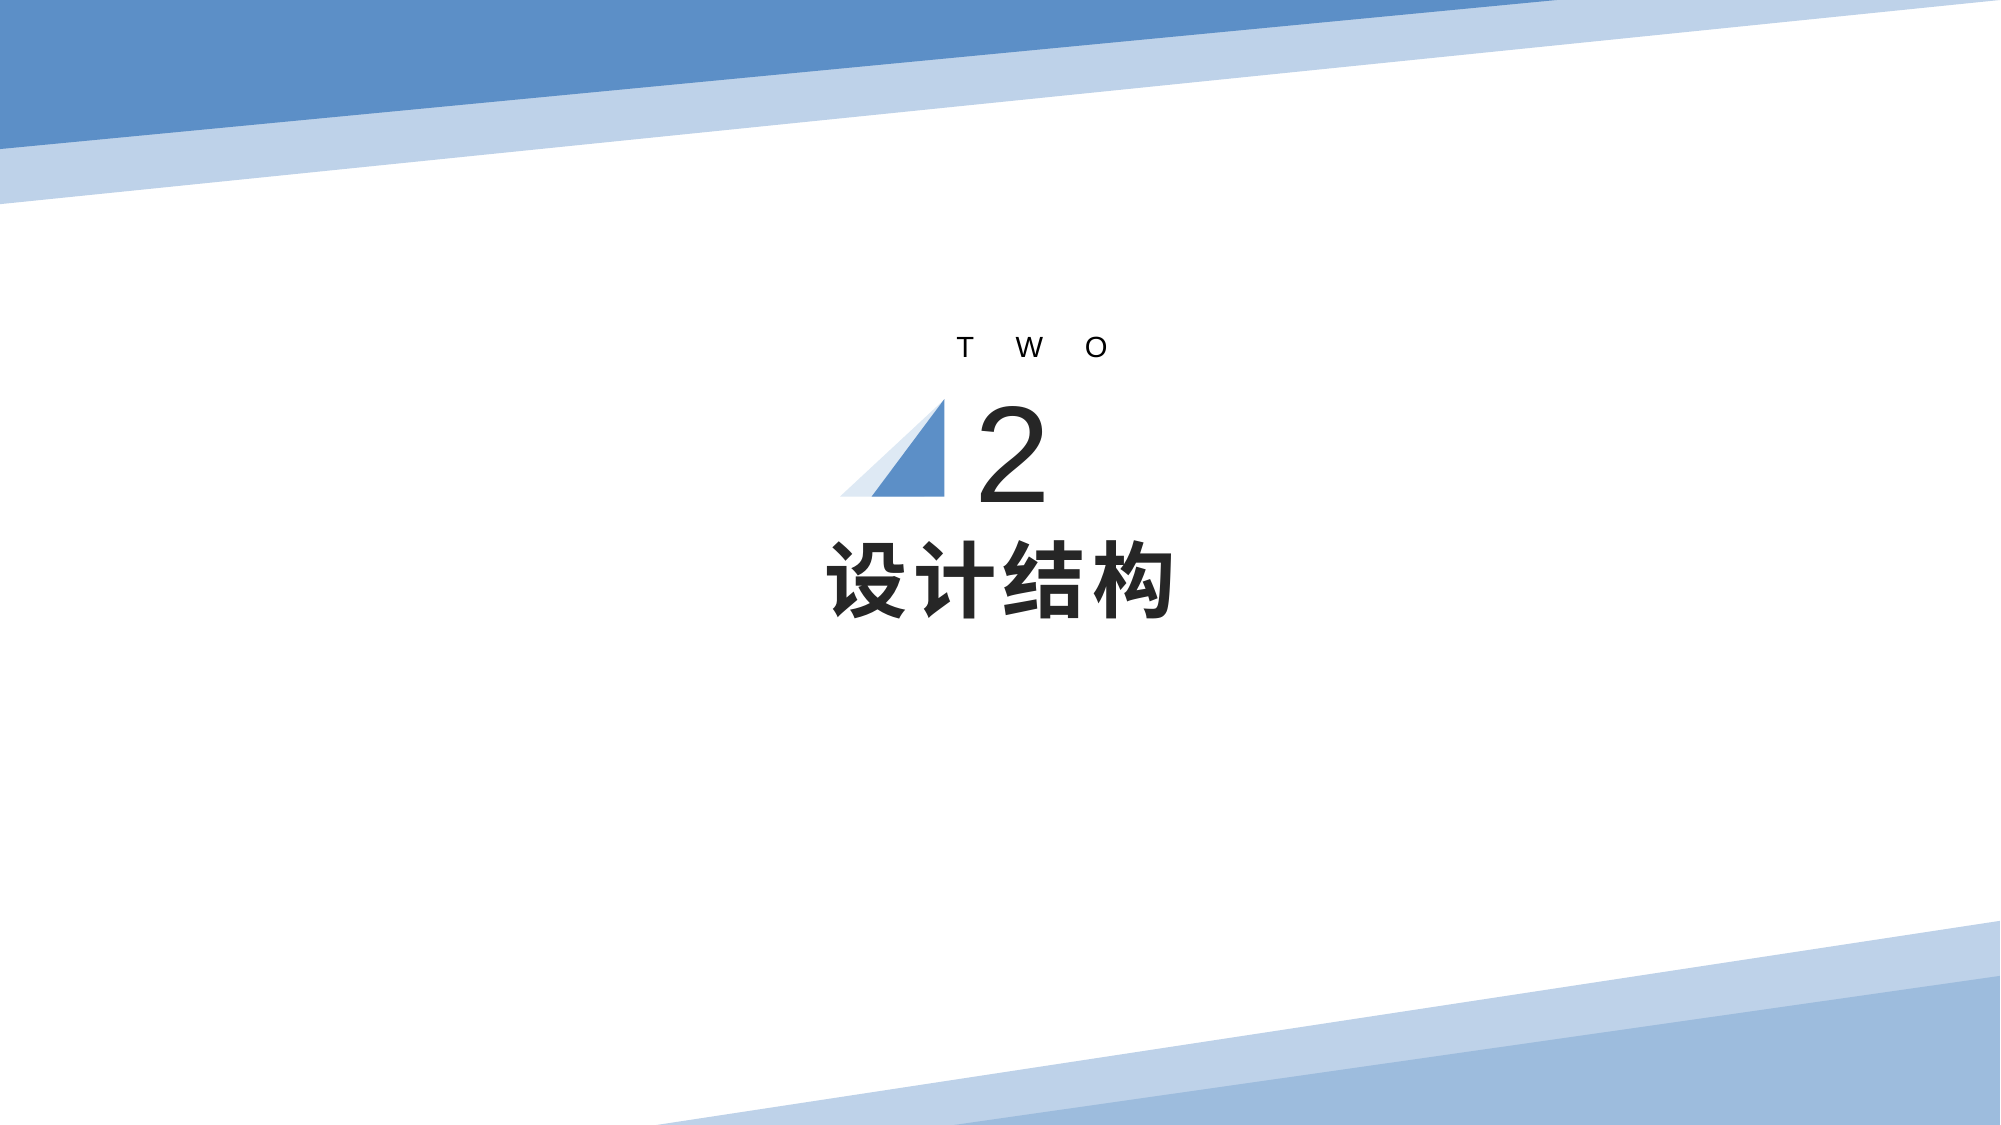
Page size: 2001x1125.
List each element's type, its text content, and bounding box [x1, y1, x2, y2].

title 设计结构 [574, 506, 1426, 629]
text_box 2 [959, 372, 1067, 506]
text_box TWO [914, 321, 1150, 372]
